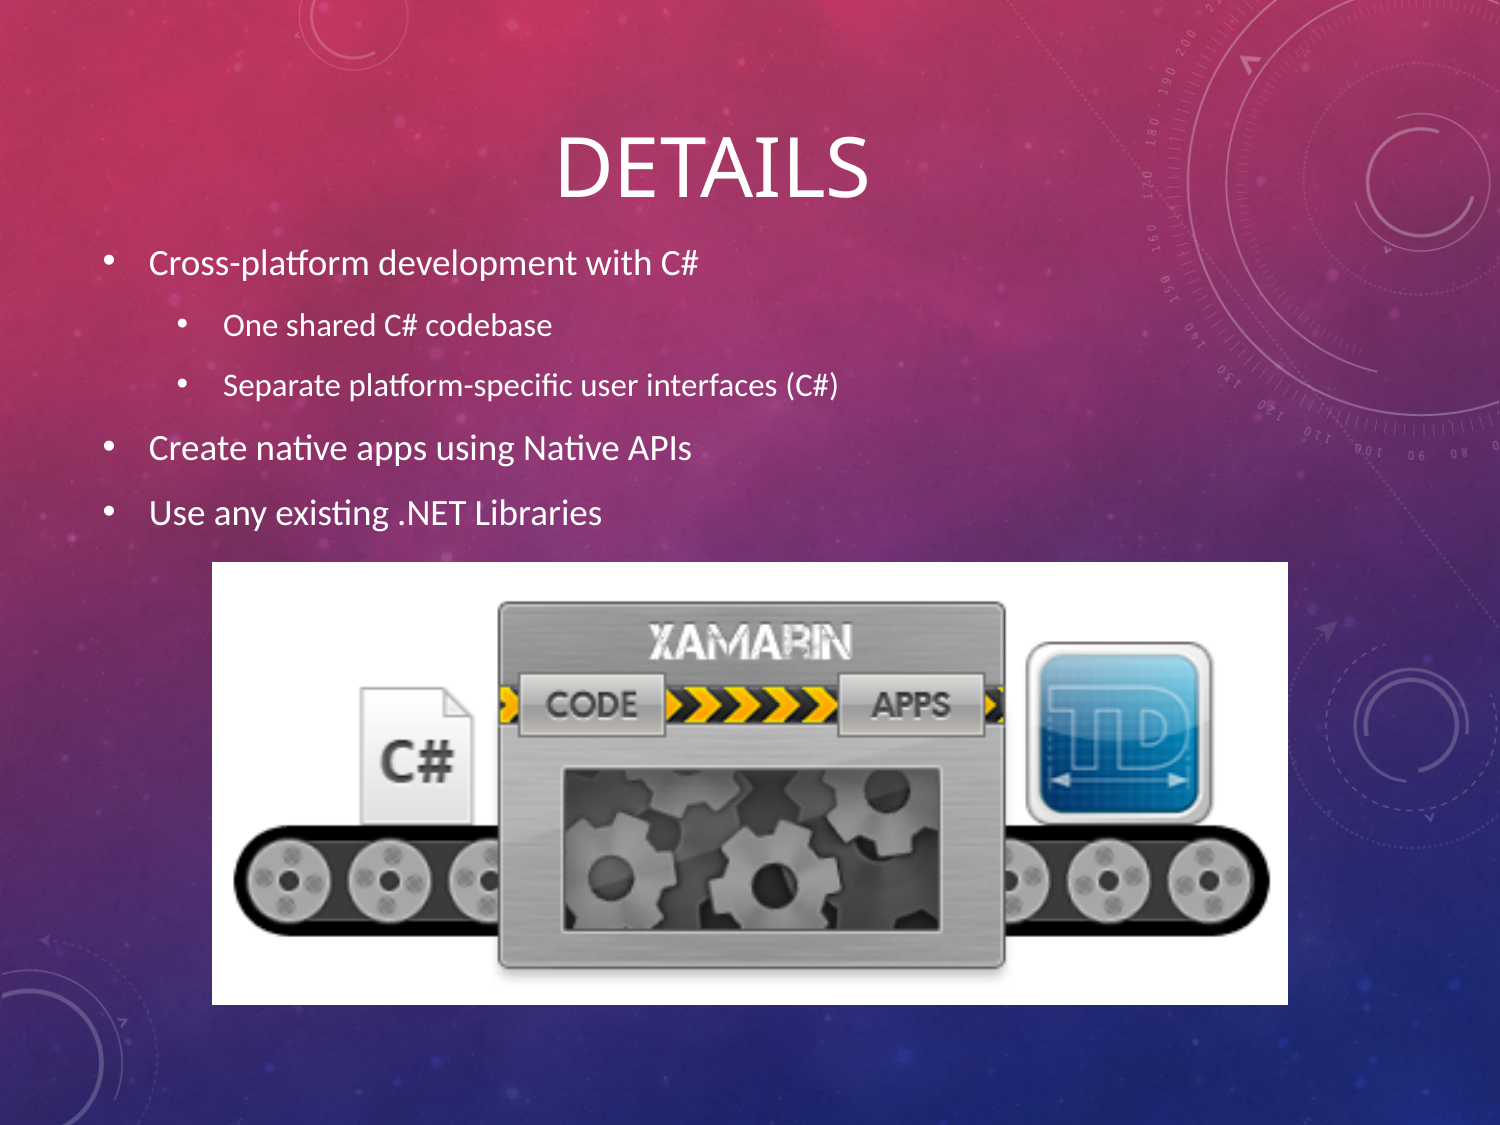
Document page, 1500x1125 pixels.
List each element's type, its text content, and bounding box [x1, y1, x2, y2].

list Cross-platform development with C# One shared C# codebase Separate platform-specific user interfaces (C#) Create native apps using Native APIs Use any existing .NET Libraries [87, 229, 1338, 541]
title Details [75, 99, 1350, 228]
picture [0, 0, 1500, 1125]
